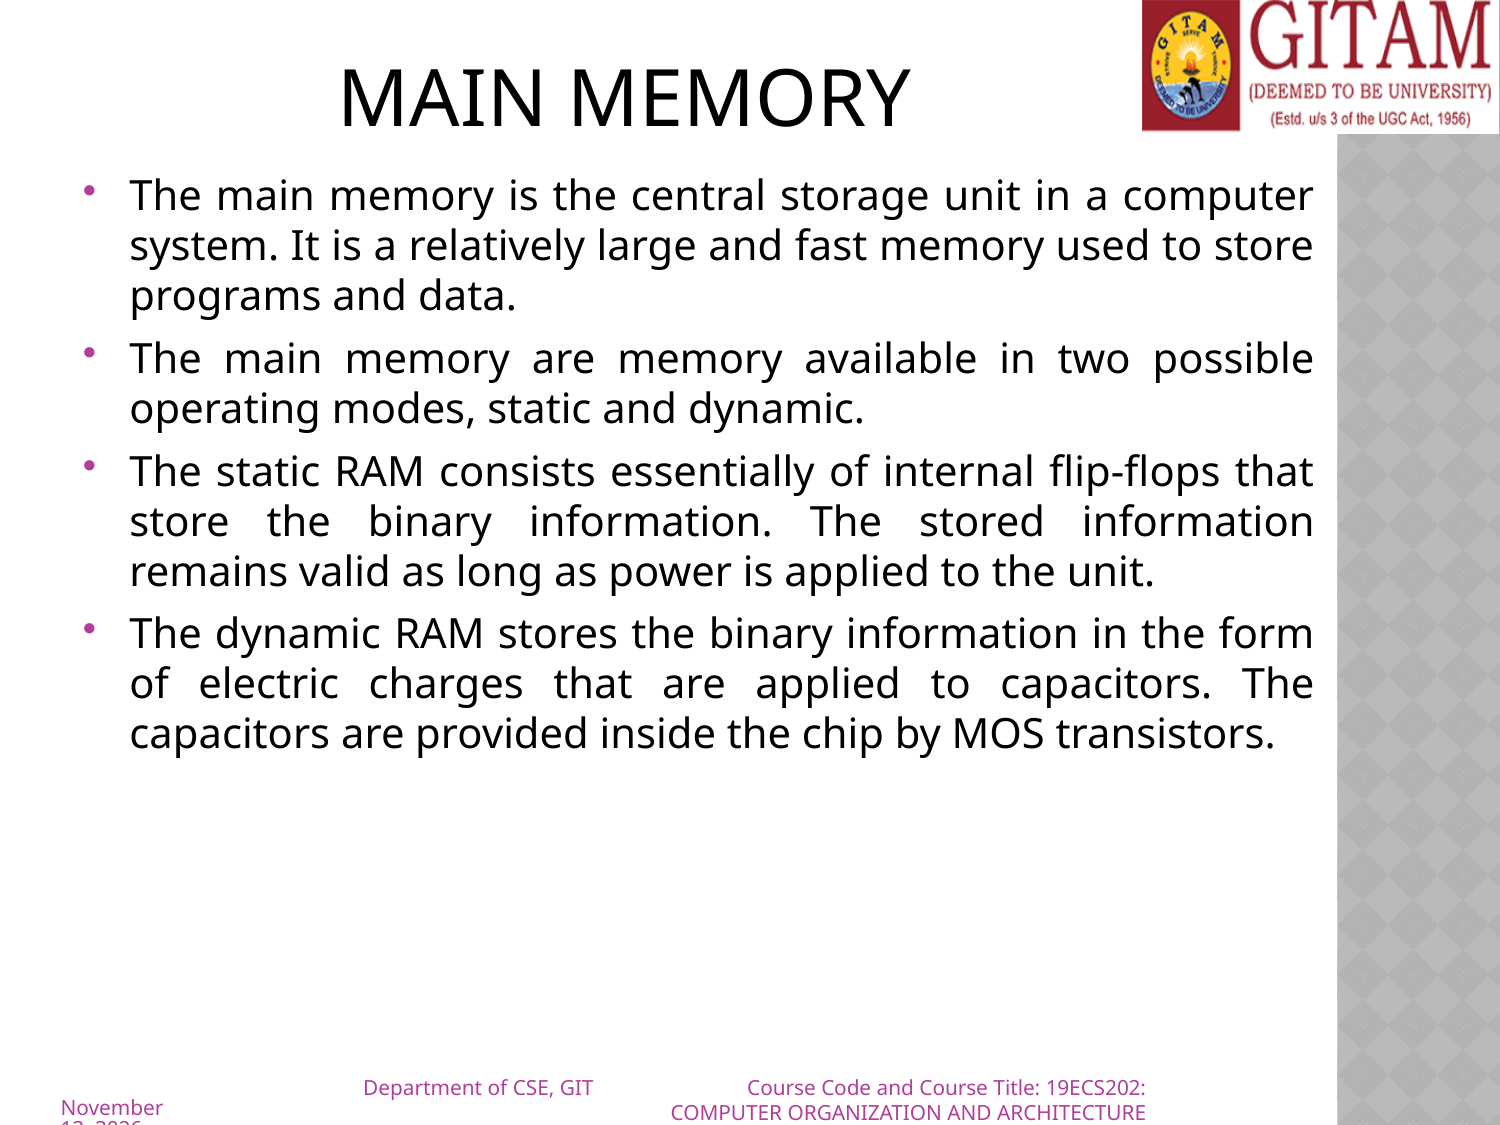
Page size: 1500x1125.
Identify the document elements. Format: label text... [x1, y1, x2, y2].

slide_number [45, 1063, 194, 1123]
title Main Memory [40, 32, 1143, 142]
footer Department of CSE, GIT Course Code and Course Title: 19ECS202: COMPUTER ORGANIZATION AND ARCHITECTURE [238, 1067, 1161, 1125]
picture [1142, 0, 1500, 134]
list The main memory is the central storage unit in a computer system. It is a relatively large and fast memory used to store programs and data. The main memory are memory available in two possible operating modes, static and dynamic. The static RAM consists essentially of internal flip-flops that store the binary information. The stored information remains valid as long as power is applied to the unit. The dynamic RAM stores the binary information in the form of electric charges that are applied to capacitors. The capacitors are provided inside the chip by MOS transistors. [69, 161, 1330, 1068]
